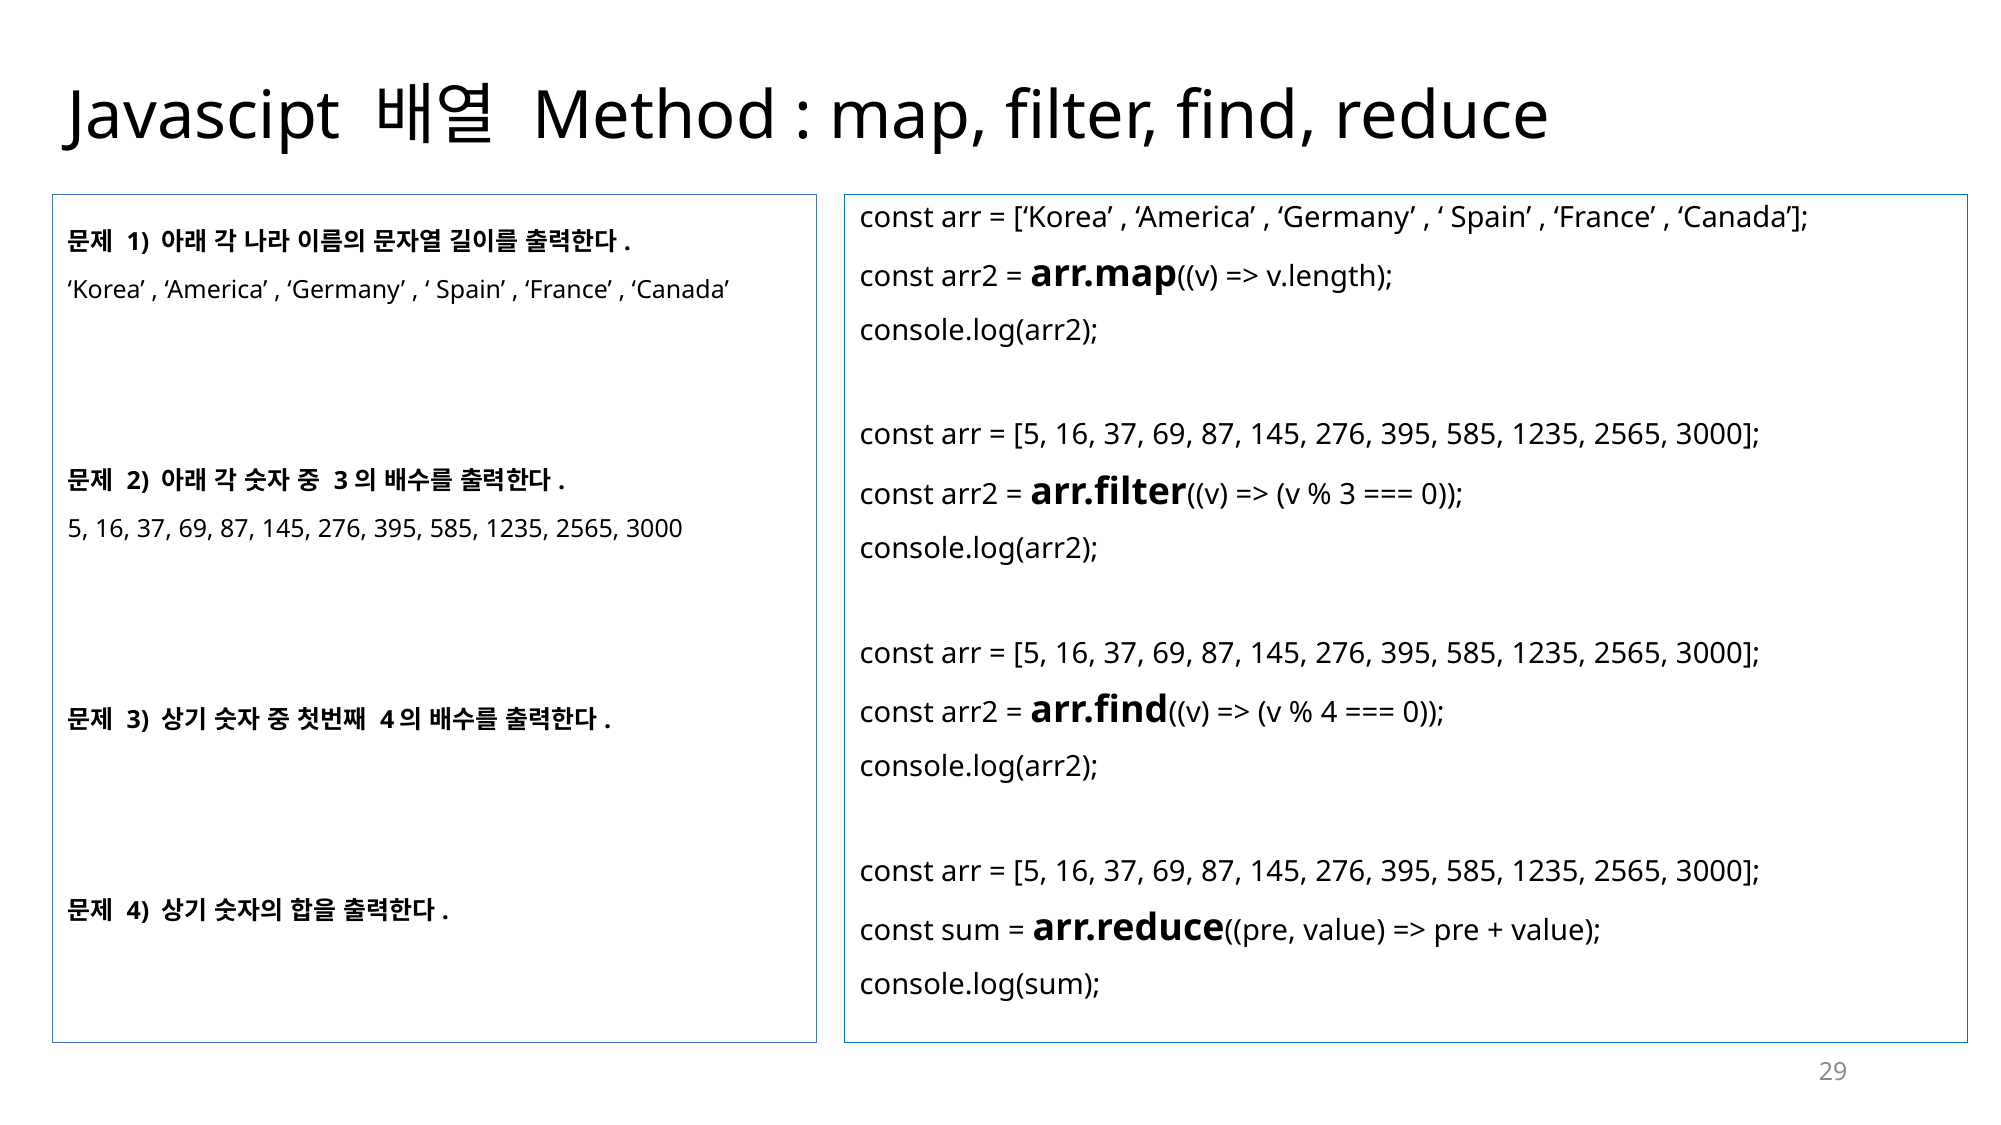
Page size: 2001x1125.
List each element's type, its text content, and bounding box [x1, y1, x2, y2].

slide_number 29 [1412, 1043, 1863, 1103]
list 문제 1) 아래 각 나라 이름의 문자열 길이를 출력한다. ‘Korea’ , ‘America’ , ‘Germany’ , ‘ Spain’ , ‘France’ , ‘Canada’ 문제 2) 아래 각 숫자 중 3의 배수를 출력한다. 5, 16, 37, 69, 87, 145, 276, 395, 585, 1235, 2565, 3000 문제 3) 상기 숫자 중 첫번째 4의 배수를 출력한다. 문제 4) 상기 숫자의 합을 출력한다. [52, 194, 817, 1043]
text_box const arr = [‘Korea’ , ‘America’ , ‘Germany’ , ‘ Spain’ , ‘France’ , ‘Canada’]; const arr2 = arr.map((v) => v.length); console.log(arr2); const arr = [5, 16, 37, 69, 87, 145, 276, 395, 585, 1235, 2565, 3000]; const arr2 = arr.filter((v) => (v % 3 === 0)); console.log(arr2); const arr = [5, 16, 37, 69, 87, 145, 276, 395, 585, 1235, 2565, 3000]; const arr2 = arr.find((v) => (v % 4 === 0)); console.log(arr2); const arr = [5, 16, 37, 69, 87, 145, 276, 395, 585, 1235, 2565, 3000]; const sum = arr.reduce((pre, value) => pre + value); console.log(sum); [844, 194, 1968, 1043]
title Javascipt 배열 Method : map, filter, find, reduce [52, 59, 1952, 175]
